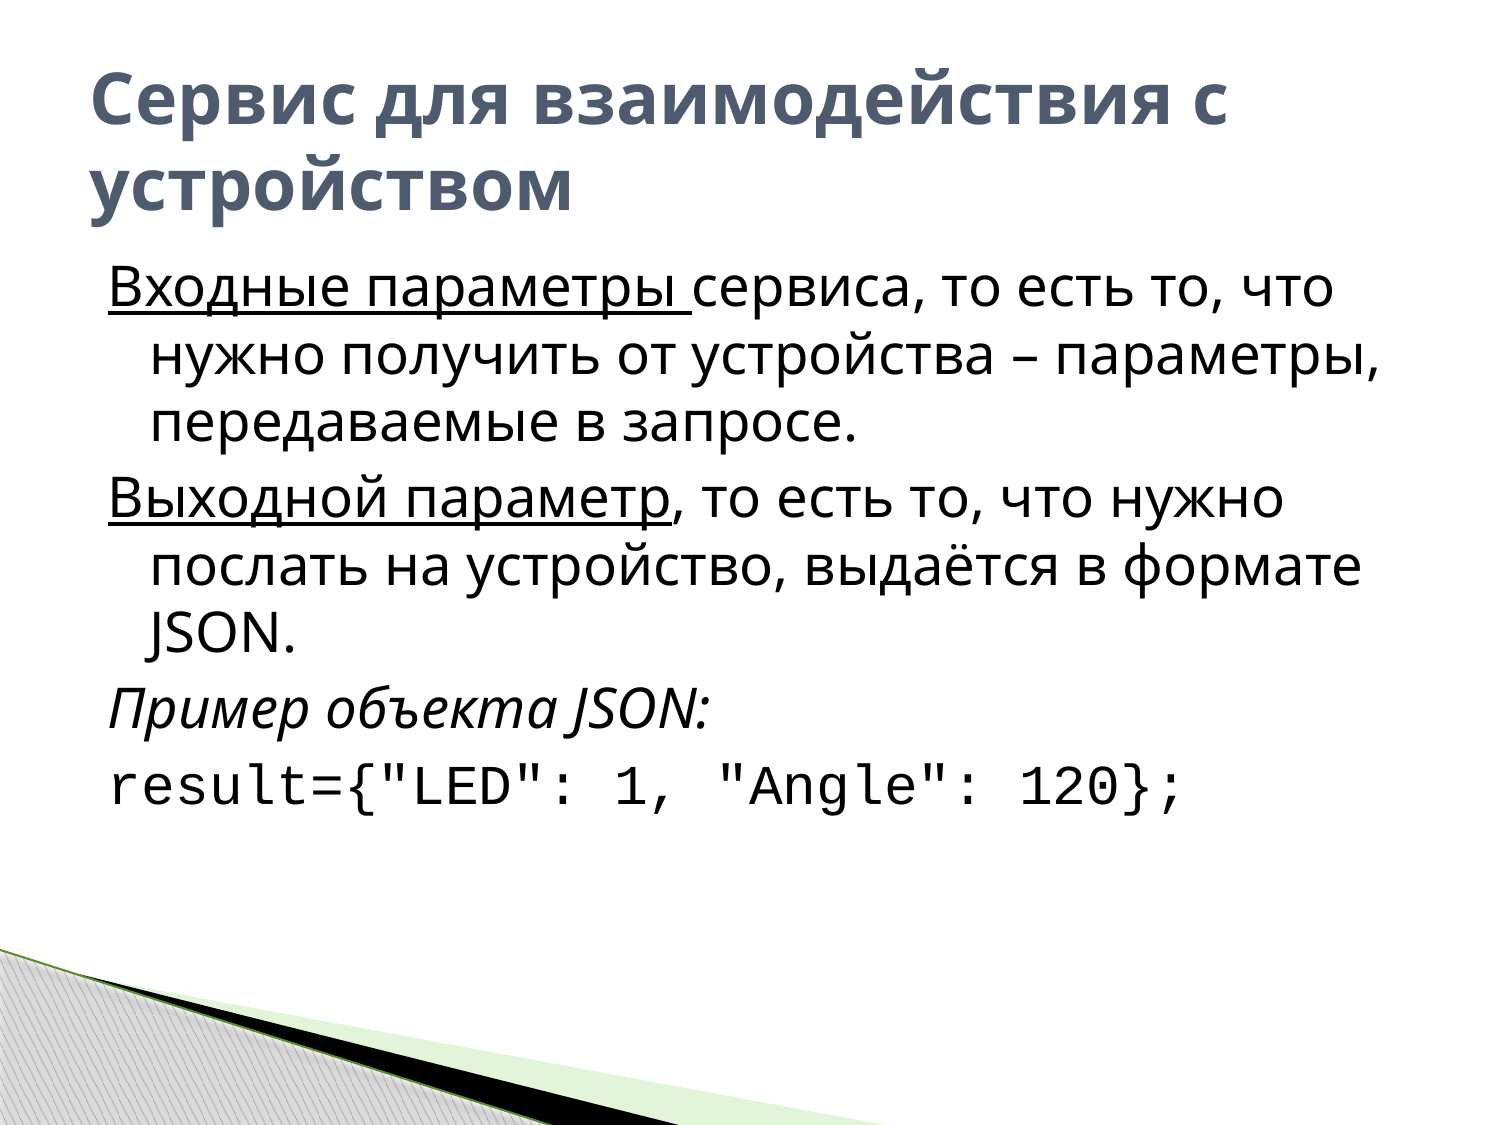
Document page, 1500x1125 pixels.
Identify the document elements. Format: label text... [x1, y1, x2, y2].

title Сервис для взаимодействия с устройством [75, 45, 1425, 233]
list Входные параметры сервиса, то есть то, что нужно получить от устройства – параметры, передаваемые в запросе. Выходной параметр, то есть то, что нужно послать на устройство, выдаётся в формате JSON. Пример объекта JSON: result={"LED": 1, "Angle": 120}; [75, 243, 1425, 986]
